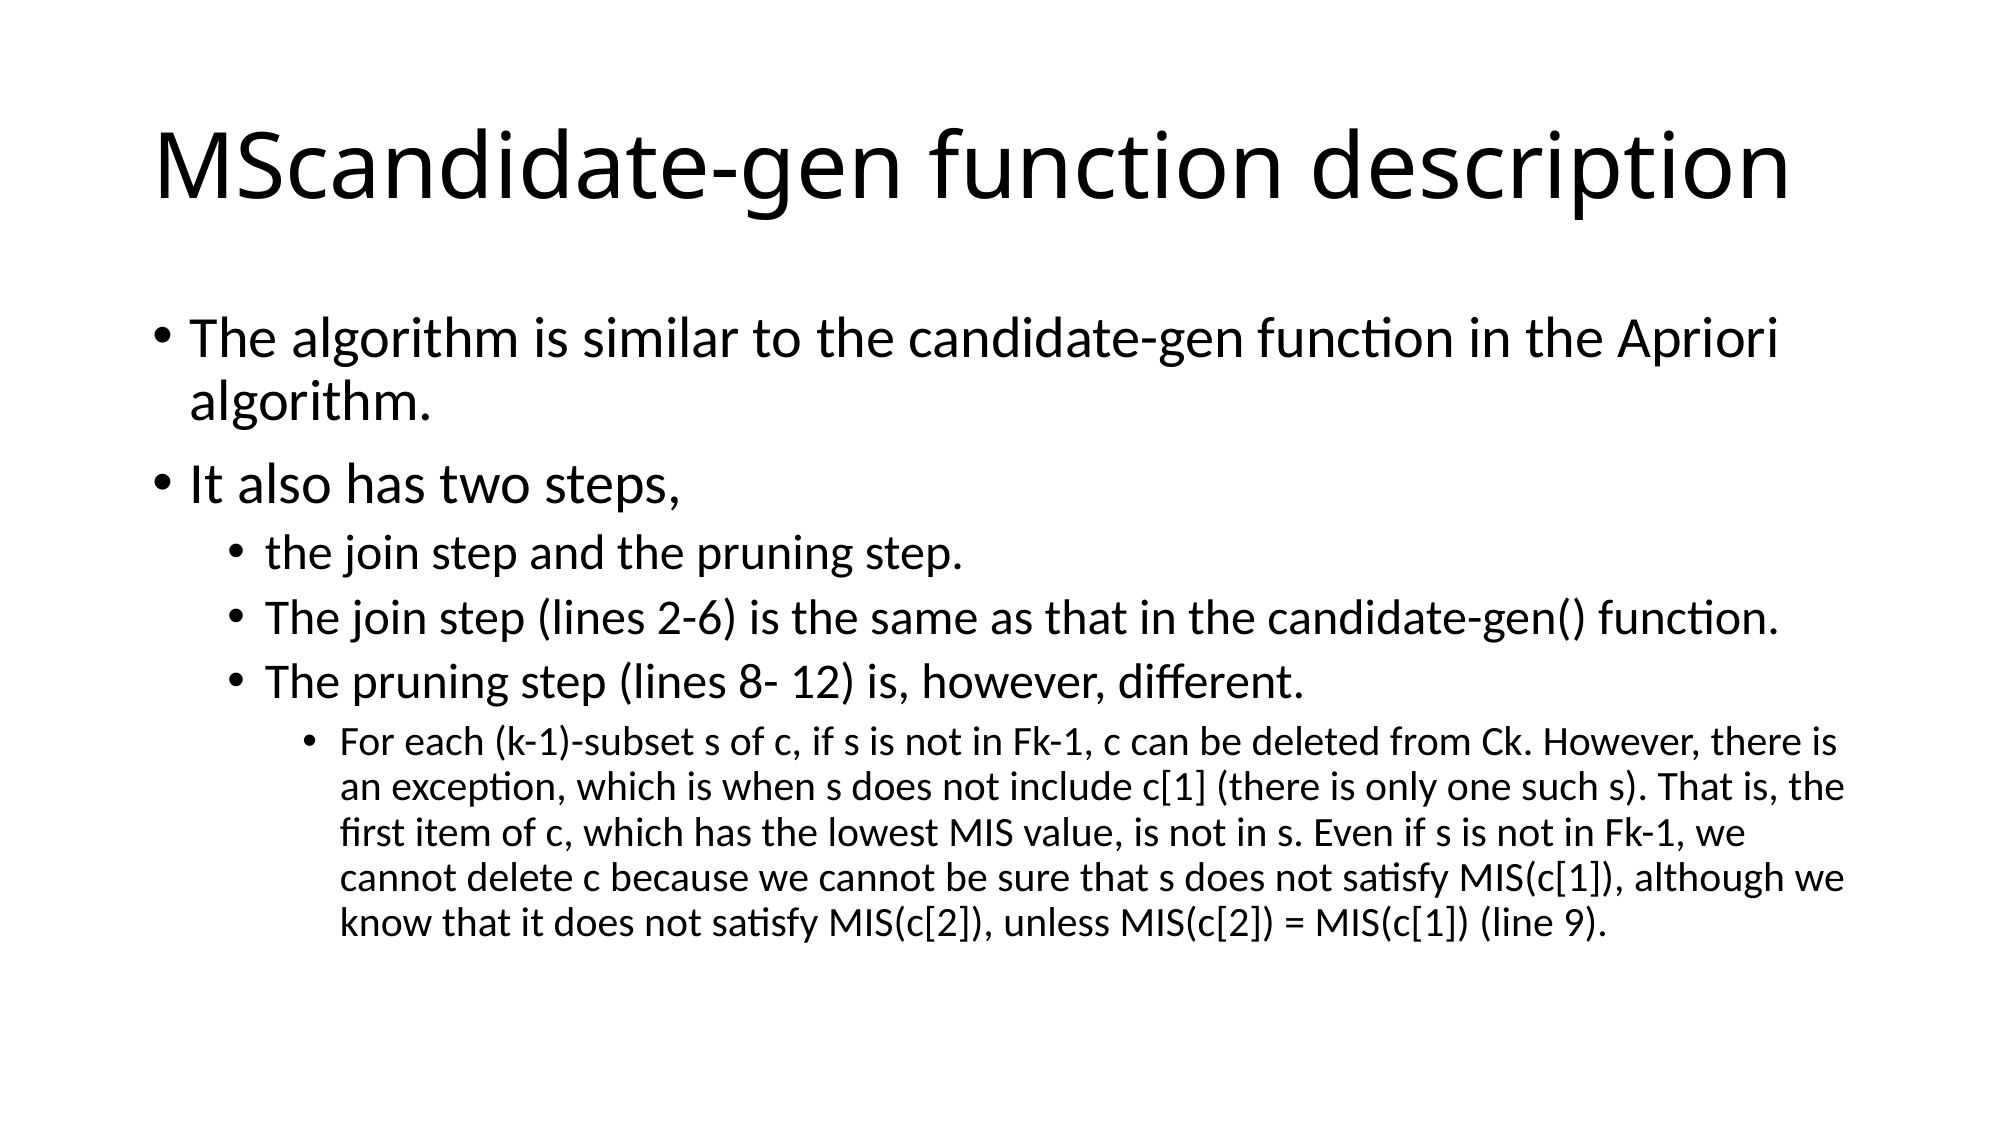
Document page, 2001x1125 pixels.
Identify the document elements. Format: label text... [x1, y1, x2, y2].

list The algorithm is similar to the candidate-gen function in the Apriori algorithm. It also has two steps, the join step and the pruning step. The join step (lines 2-6) is the same as that in the candidate-gen() function. The pruning step (lines 8- 12) is, however, different. For each (k-1)-subset s of c, if s is not in Fk-1, c can be deleted from Ck. However, there is an exception, which is when s does not include c[1] (there is only one such s). That is, the first item of c, which has the lowest MIS value, is not in s. Even if s is not in Fk-1, we cannot delete c because we cannot be sure that s does not satisfy MIS(c[1]), although we know that it does not satisfy MIS(c[2]), unless MIS(c[2]) = MIS(c[1]) (line 9). [137, 299, 1863, 1014]
title MScandidate-gen function description [137, 59, 1863, 278]
